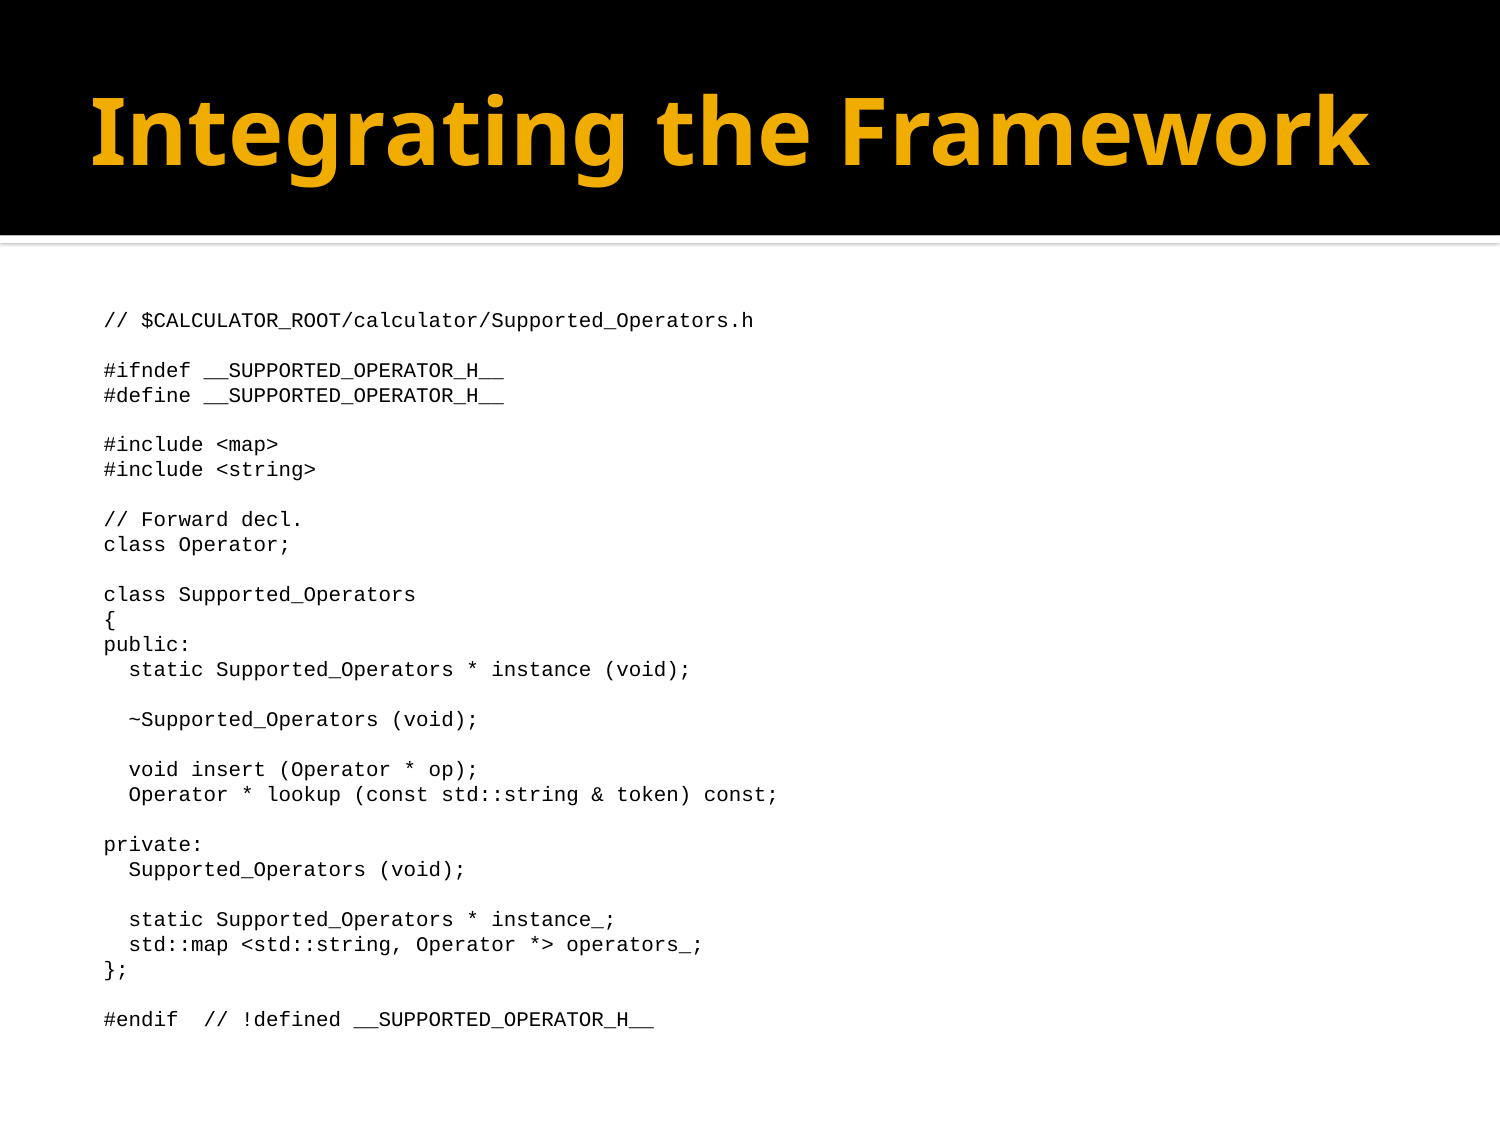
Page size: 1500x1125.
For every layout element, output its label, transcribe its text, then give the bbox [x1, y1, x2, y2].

list // $CALCULATOR_ROOT/calculator/Supported_Operators.h #ifndef __SUPPORTED_OPERATOR_H__ #define __SUPPORTED_OPERATOR_H__ #include <map> #include <string> // Forward decl. class Operator; class Supported_Operators { public: static Supported_Operators * instance (void); ~Supported_Operators (void); void insert (Operator * op); Operator * lookup (const std::string & token) const; private: Supported_Operators (void); static Supported_Operators * instance_; std::map <std::string, Operator *> operators_; }; #endif // !defined __SUPPORTED_OPERATOR_H__ [75, 291, 1425, 1050]
title Integrating the Framework [75, 25, 1425, 231]
